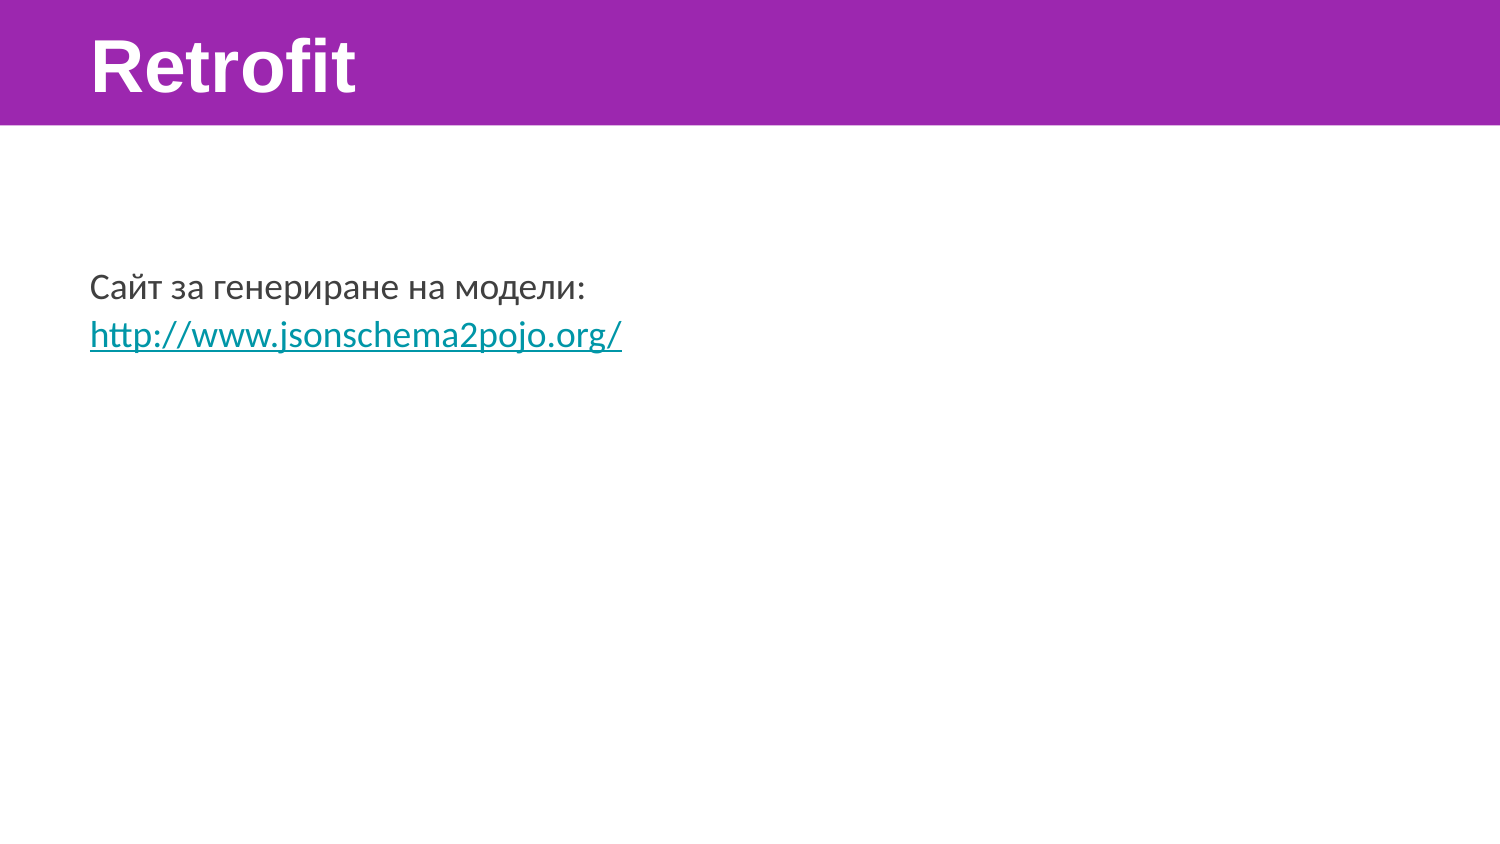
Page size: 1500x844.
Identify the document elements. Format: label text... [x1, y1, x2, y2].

title Retrofit [87, 15, 863, 159]
text_box [0, 0, 1500, 126]
text_box Сайт за генериране на модели: http://www.jsonschema2pojo.org/ [74, 209, 1275, 514]
